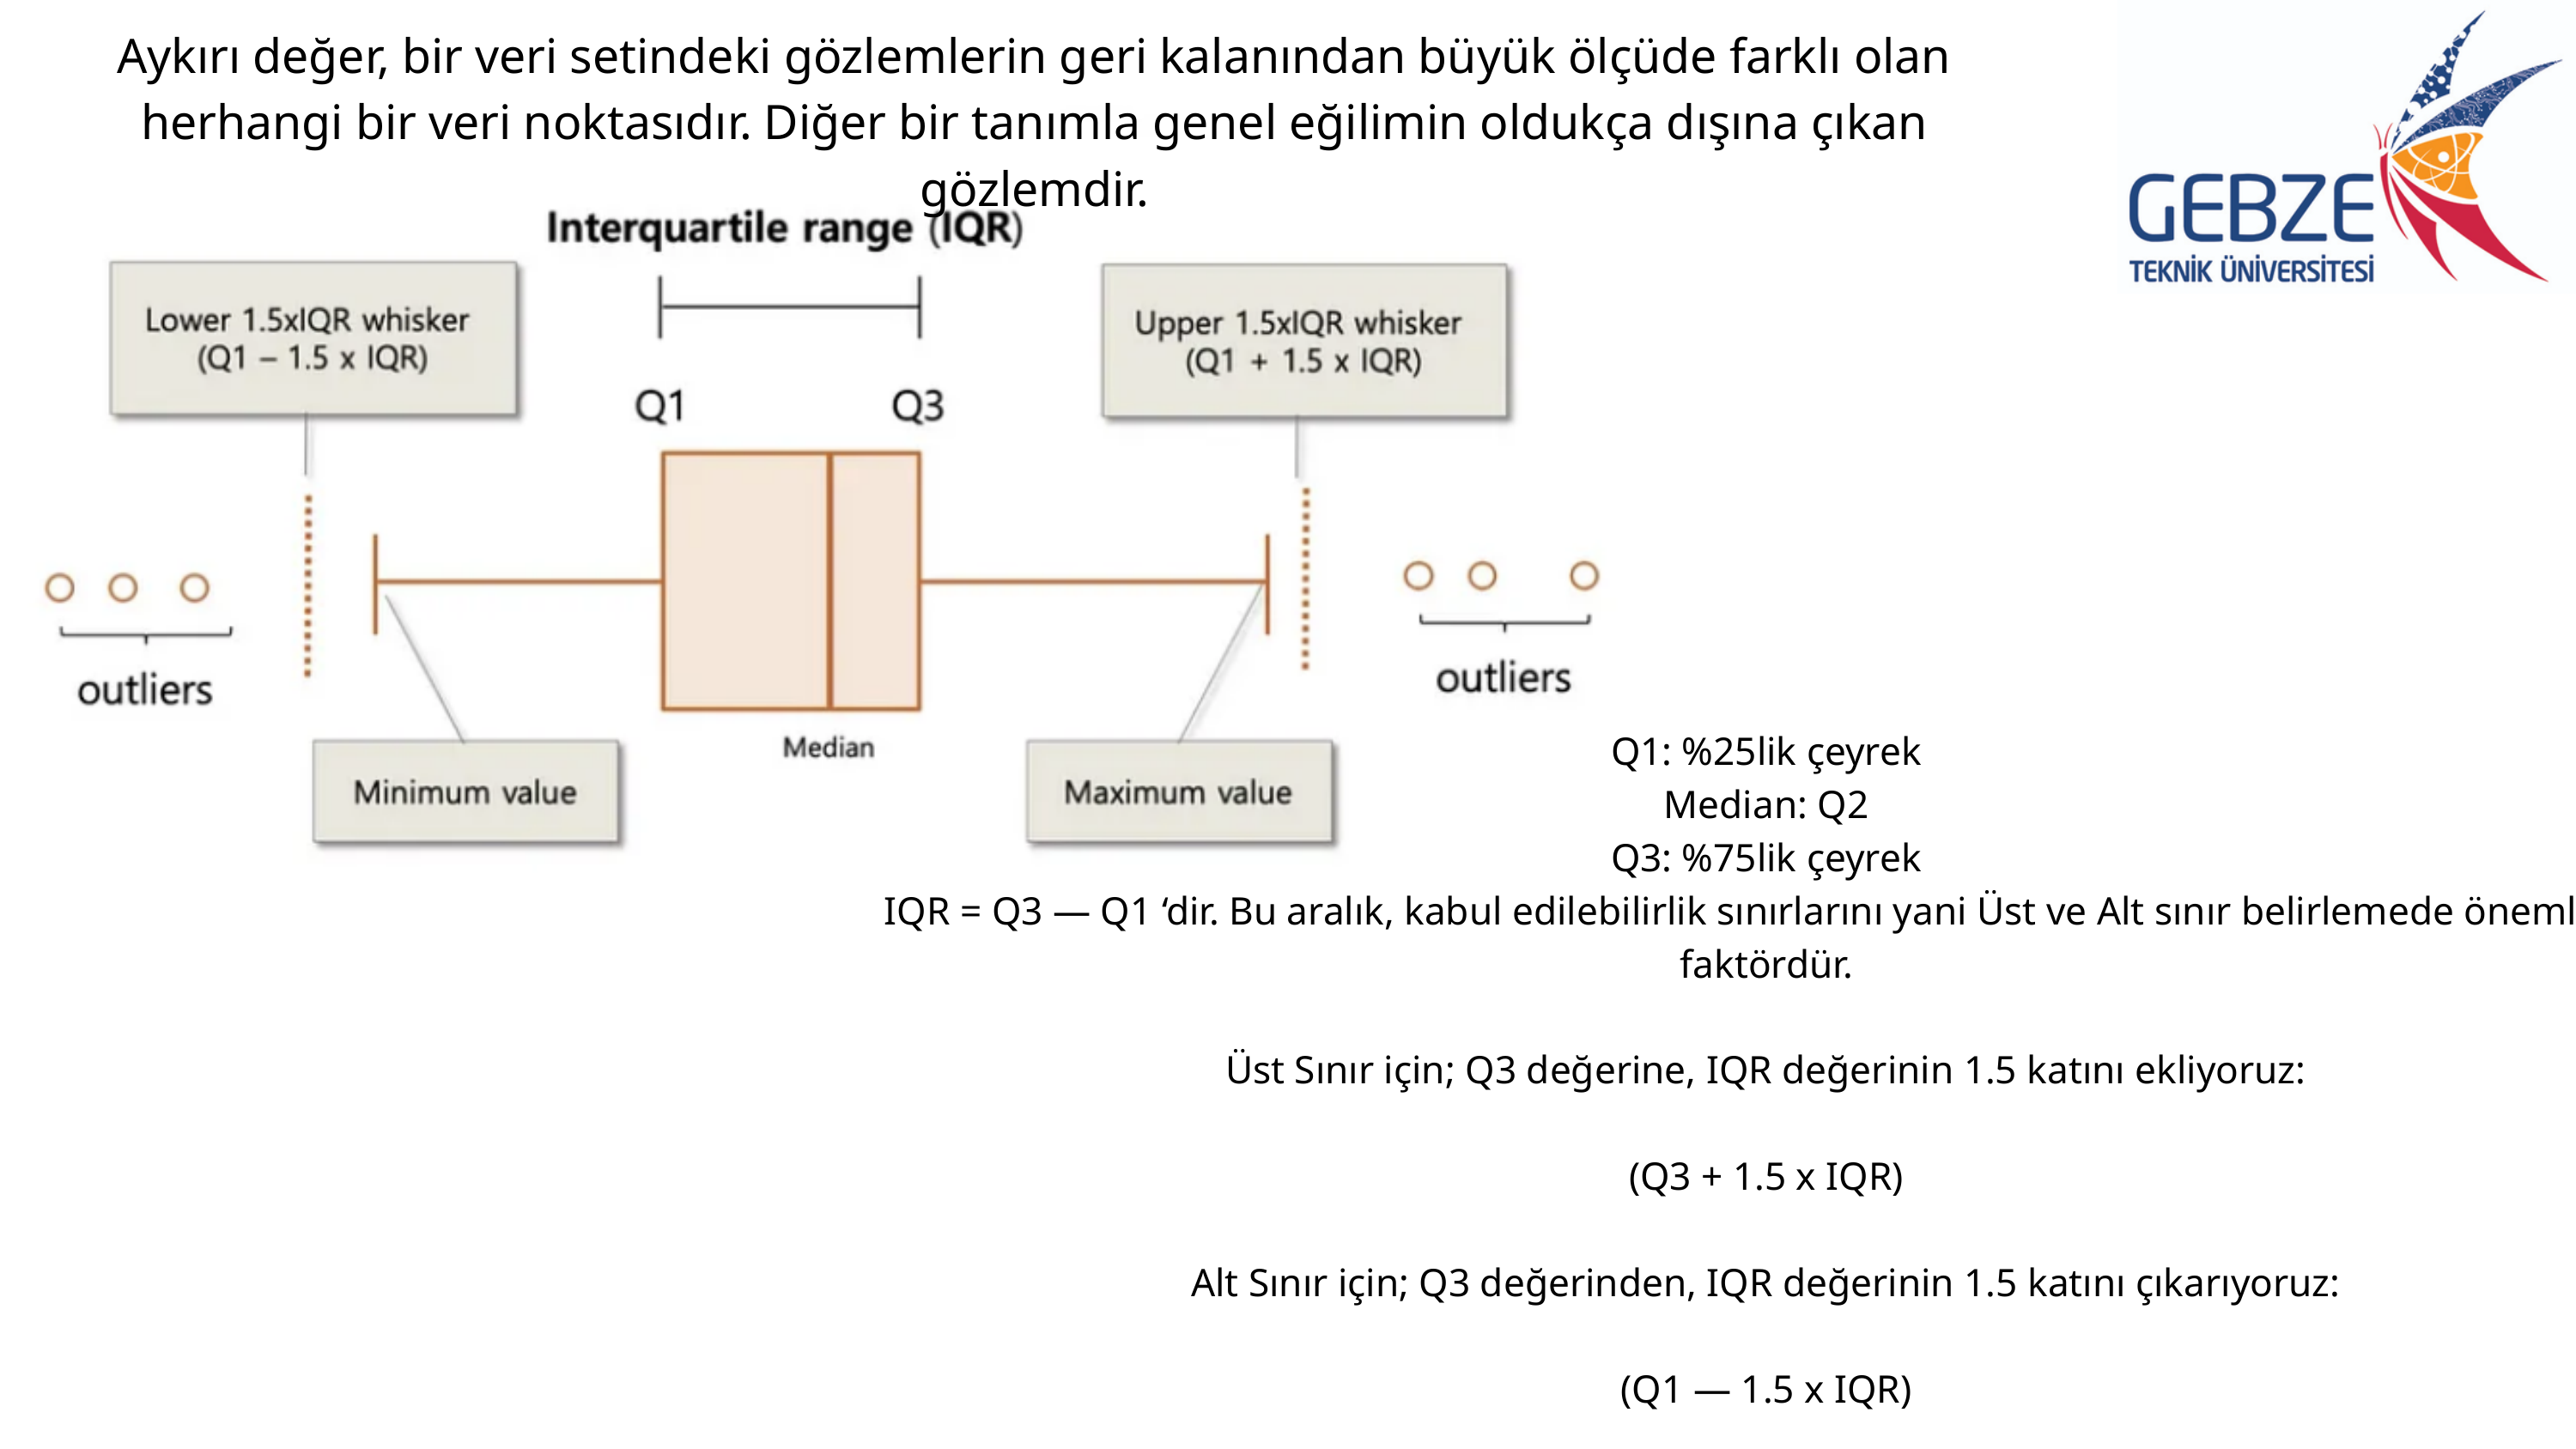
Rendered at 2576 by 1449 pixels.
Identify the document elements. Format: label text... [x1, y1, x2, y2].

text_box [2117, 0, 2576, 294]
text_box [0, 83, 1692, 892]
text_box Aykırı değer, bir veri setindeki gözlemlerin geri kalanından büyük ölçüde farklı olan herhangi bir veri noktasıdır. Diğer bir tanımla genel eğilimin oldukça dışına çıkan gözlemdir. [93, 15, 1977, 216]
text_box Q1: %25lik çeyrek Median: Q2 Q3: %75lik çeyrek IQR = Q3 — Q1 ‘dir. Bu aralık, kabul edilebilirlik sınırlarını yani Üst ve Alt sınır belirlemede önemli bir faktördür. Üst Sınır için; Q3 değerine, IQR değerinin 1.5 katını ekliyoruz: (Q3 + 1.5 x IQR) Alt Sınır için; Q3 değerinden, IQR değerinin 1.5 katını çıkarıyoruz: (Q1 — 1.5 x IQR) Belirlediğimiz bu alt ve üst limitler dışında yer alan değerler, Aykırı Değer olarak alınacaktır. [800, 719, 2576, 1449]
